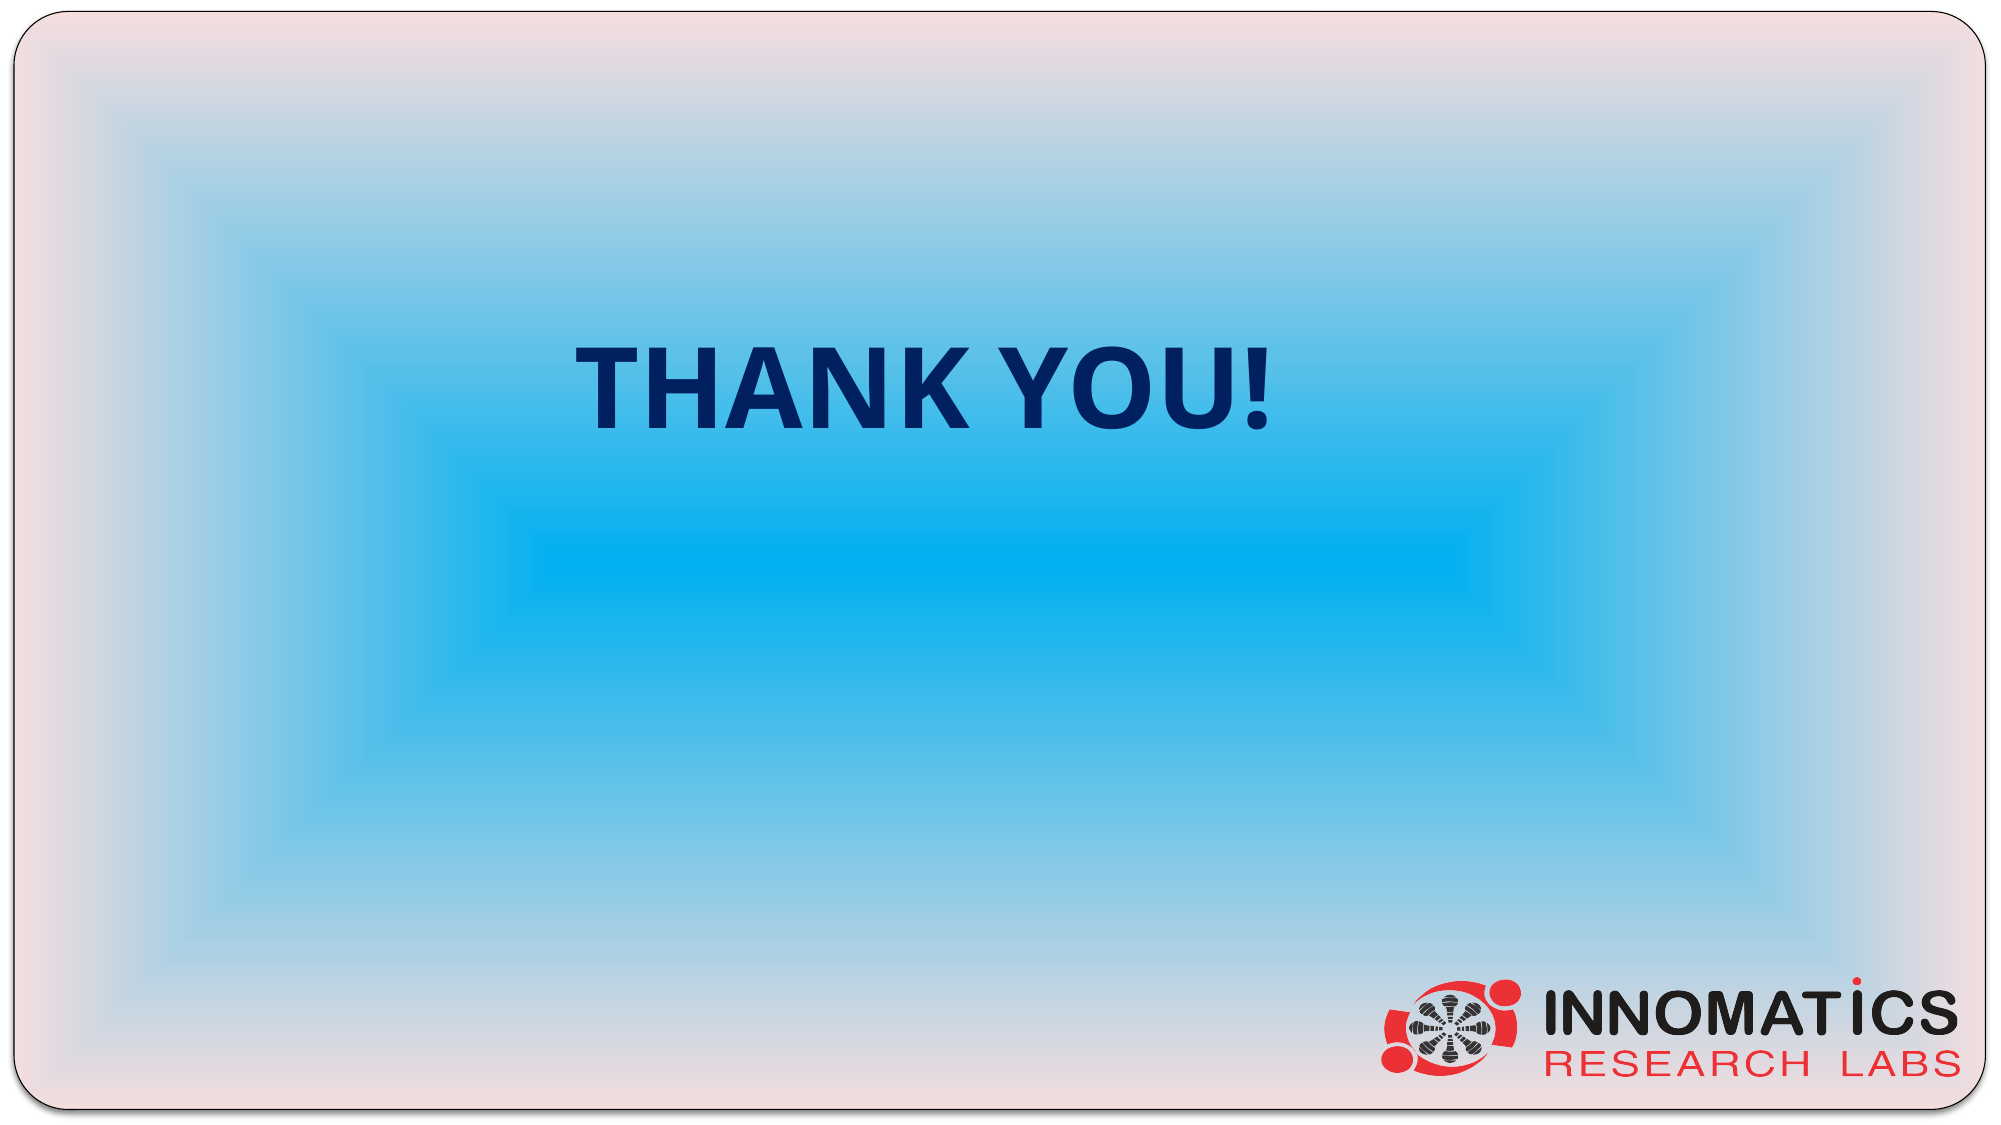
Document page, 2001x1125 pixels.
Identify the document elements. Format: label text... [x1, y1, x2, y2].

picture [1381, 977, 1960, 1077]
text_box THANK YOU! [484, 334, 1365, 458]
